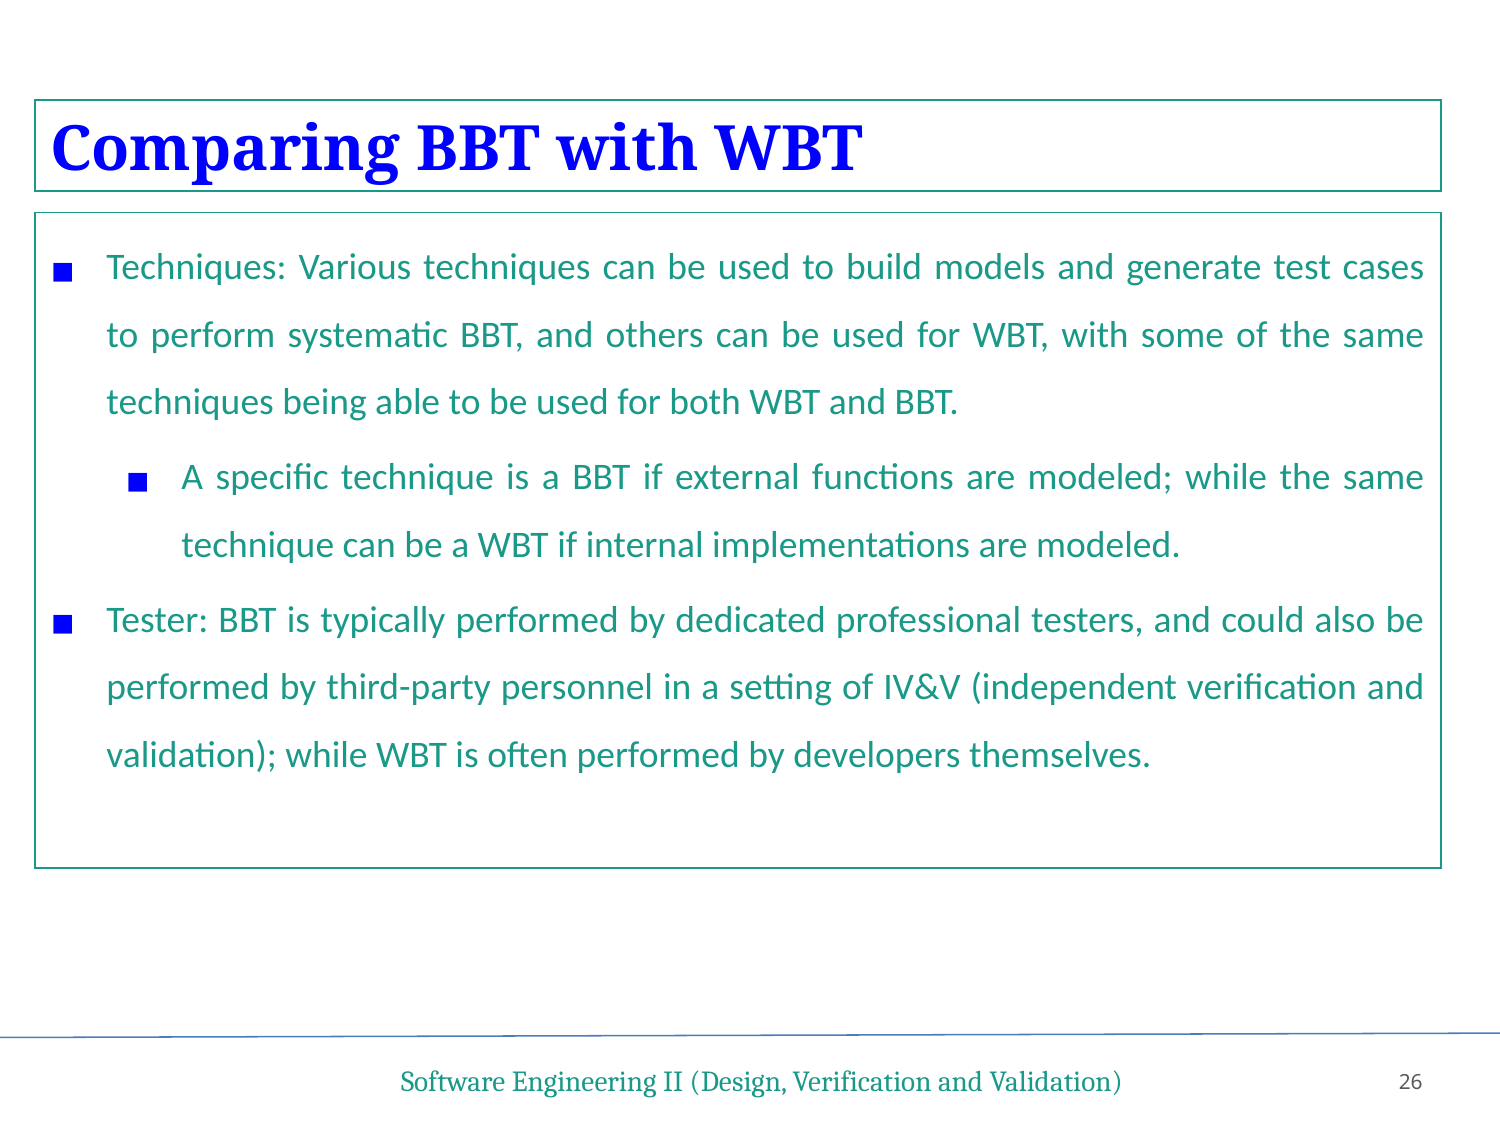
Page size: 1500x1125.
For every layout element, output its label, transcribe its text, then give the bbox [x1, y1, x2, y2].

slide_number 26 [1250, 1052, 1438, 1113]
text_box Techniques: Various techniques can be used to build models and generate test cases to perform systematic BBT, and others can be used for WBT, with some of the same techniques being able to be used for both WBT and BBT. A specific technique is a BBT if external functions are modeled; while the same technique can be a WBT if internal implementations are modeled. Tester: BBT is typically performed by dedicated professional testers, and could also be performed by third-party personnel in a setting of IV&V (independent verification and validation); while WBT is often performed by developers themselves. [35, 212, 1441, 869]
text_box Comparing BBT with WBT [35, 99, 1441, 191]
footer Software Engineering II (Design, Verification and Validation) [275, 1047, 1250, 1113]
